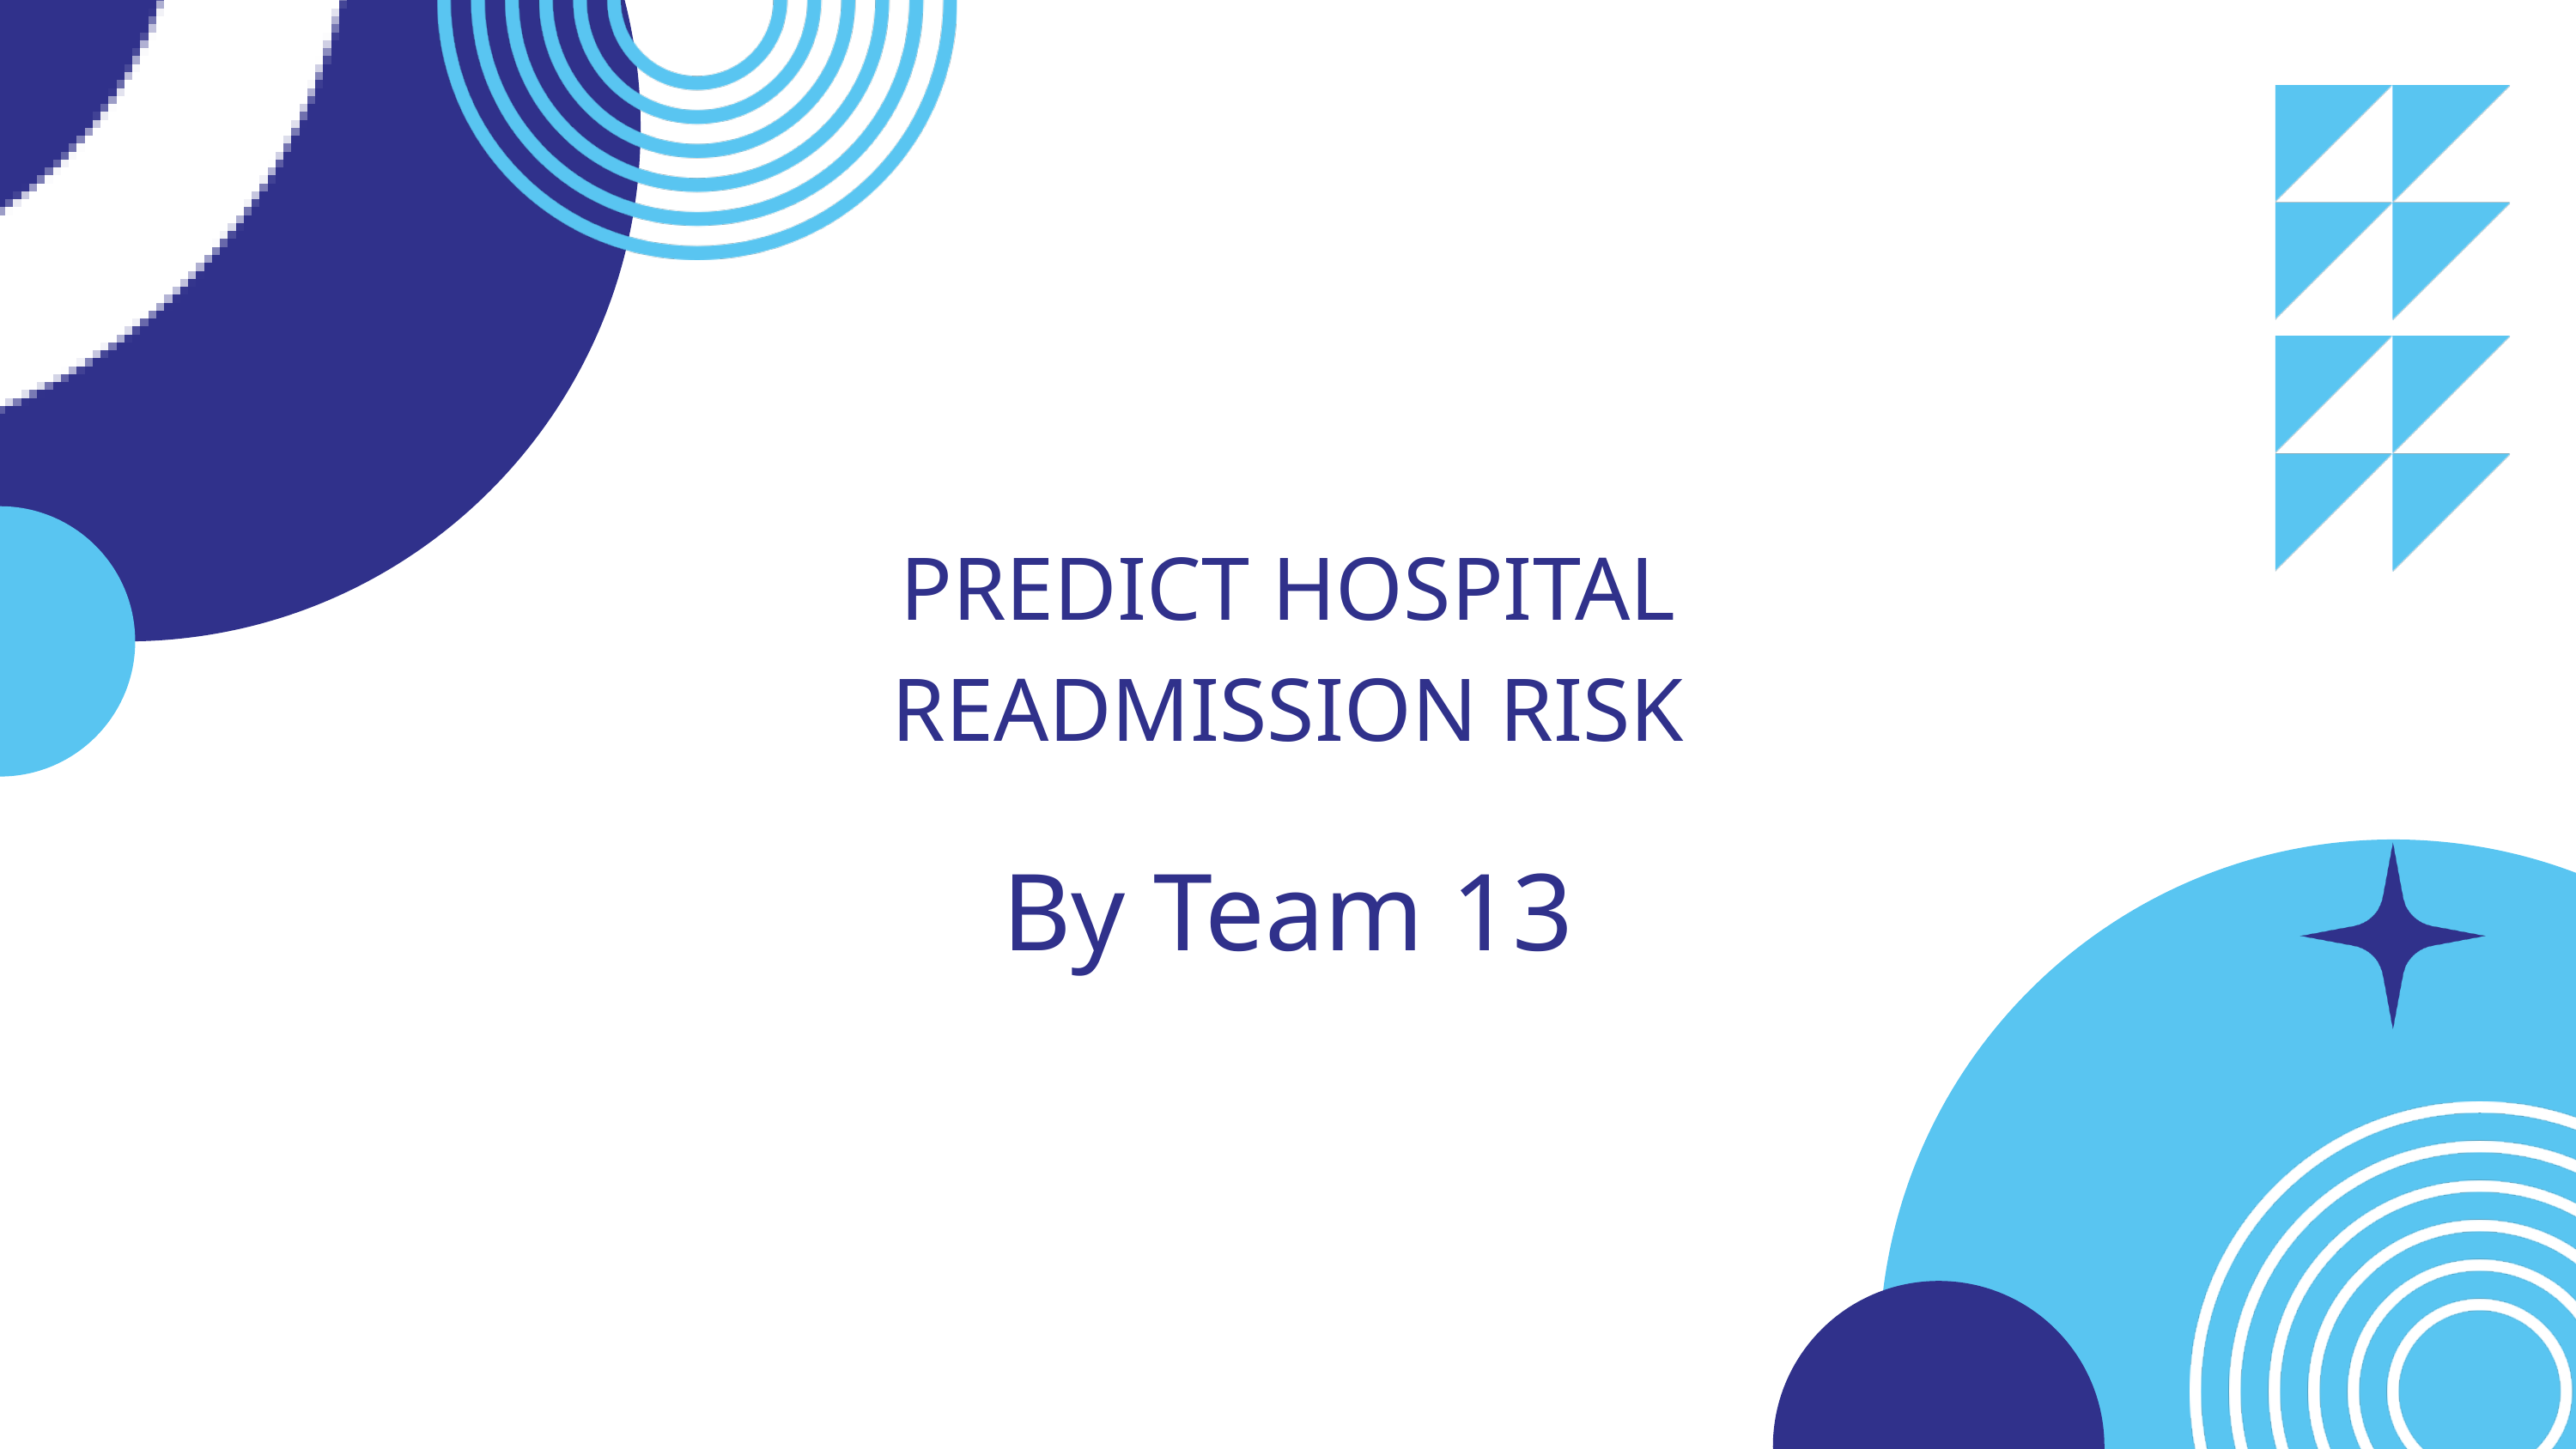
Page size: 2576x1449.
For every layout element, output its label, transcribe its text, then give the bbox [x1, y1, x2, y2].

text_box [2275, 336, 2511, 572]
text_box PREDICT HOSPITAL READMISSION RISK [716, 516, 1860, 759]
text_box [1879, 839, 2576, 1449]
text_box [1772, 1280, 2105, 1449]
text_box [0, 506, 136, 777]
text_box [646, 0, 957, 260]
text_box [0, 0, 641, 642]
text_box [2275, 85, 2511, 320]
text_box By Team 13 [716, 823, 1860, 973]
